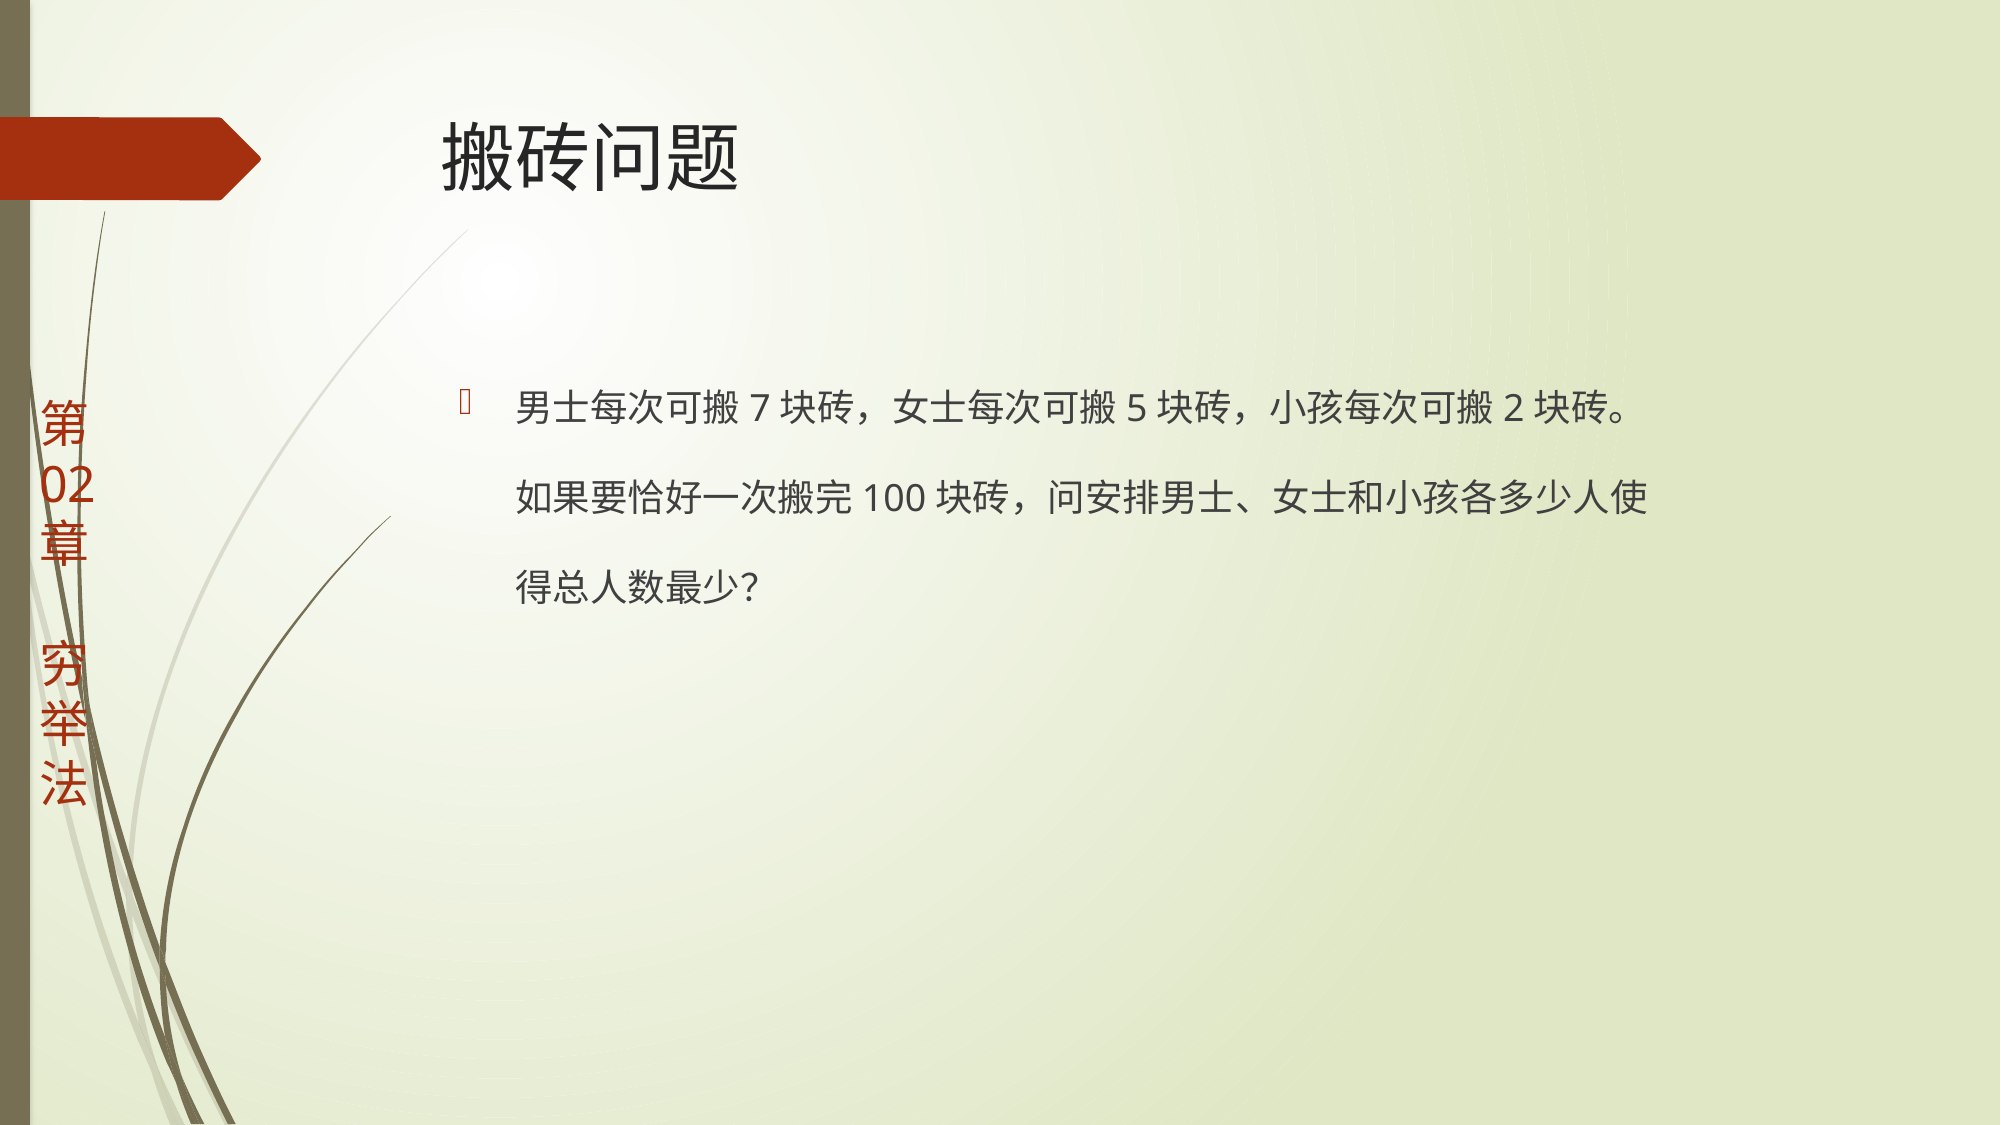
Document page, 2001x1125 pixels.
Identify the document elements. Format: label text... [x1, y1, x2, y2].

title 搬砖问题 [425, 102, 1888, 313]
list 男士每次可搬7块砖，女士每次可搬5块砖，小孩每次可搬2块砖。如果要恰好一次搬完100块砖，问安排男士、女士和小孩各多少人使得总人数最少？ [444, 331, 1694, 770]
